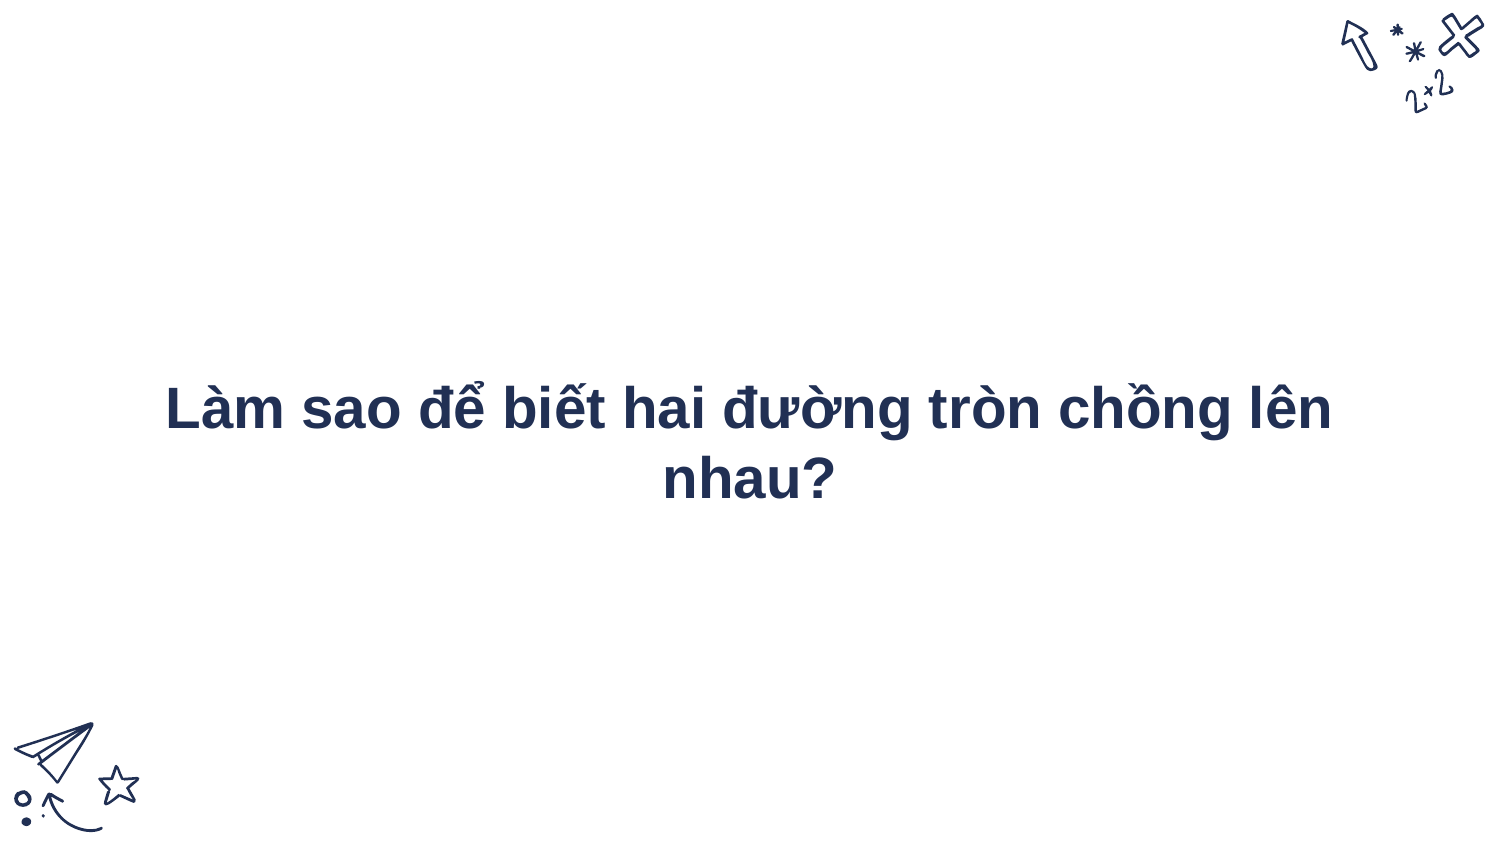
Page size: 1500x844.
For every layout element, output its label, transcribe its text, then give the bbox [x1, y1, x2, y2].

title Làm sao để biết hai đường tròn chồng lên nhau? [116, 401, 1383, 480]
